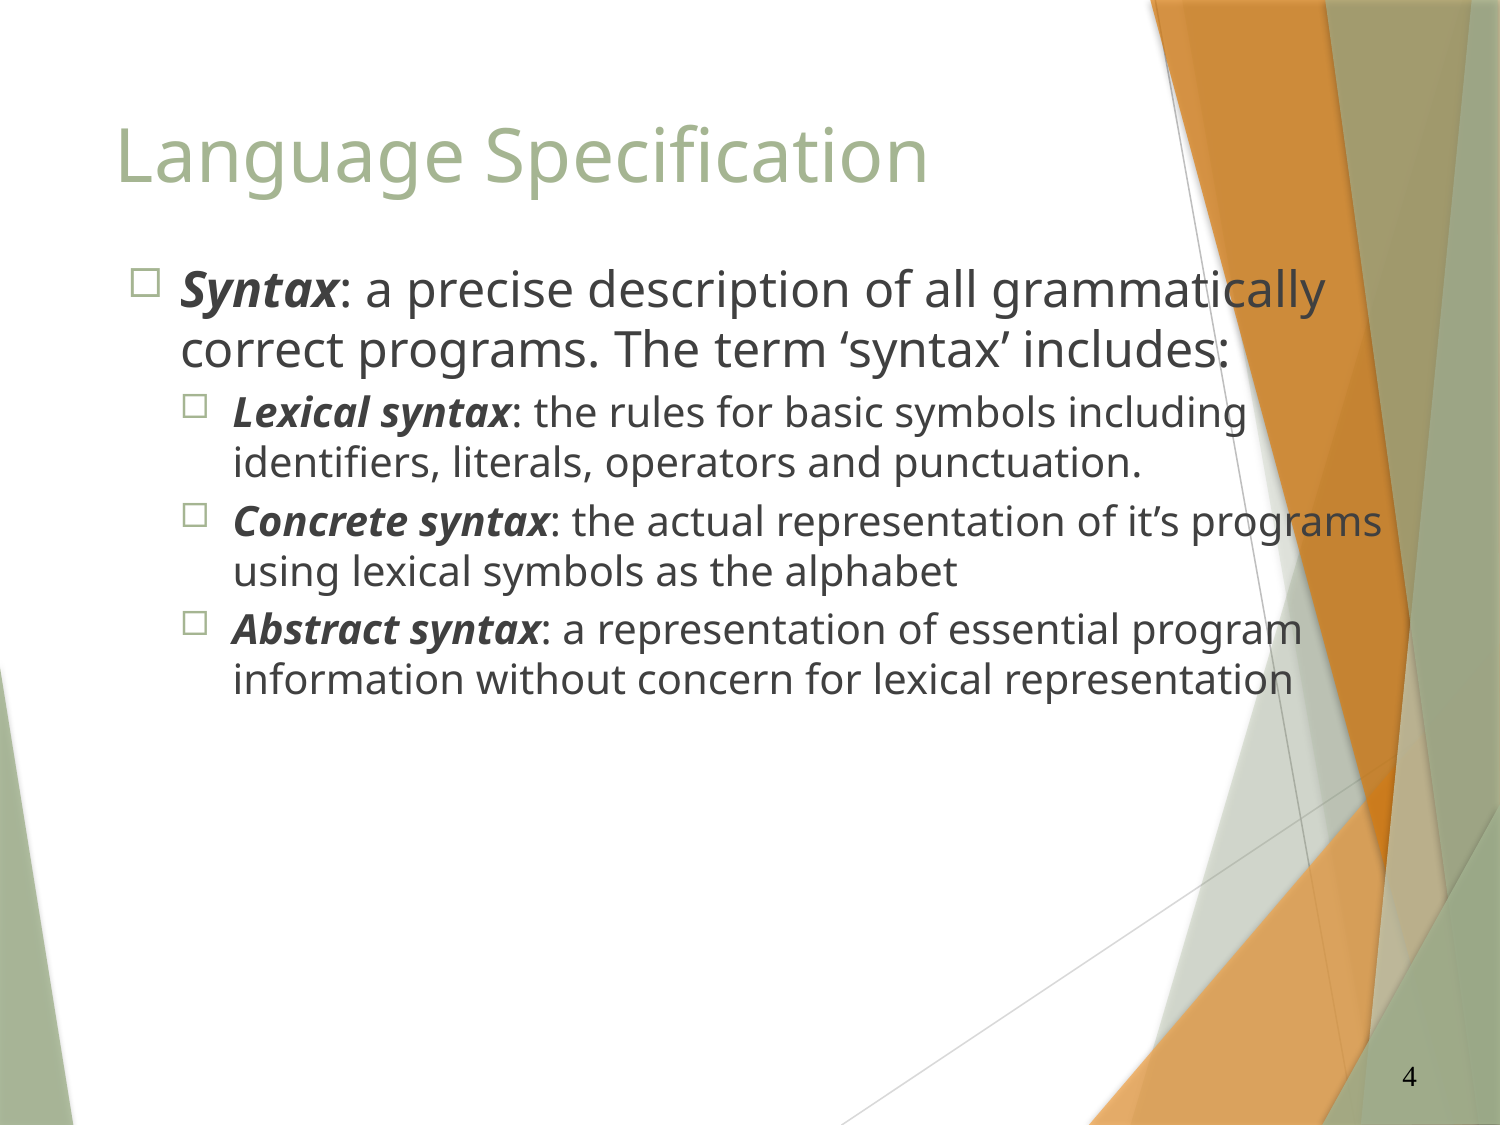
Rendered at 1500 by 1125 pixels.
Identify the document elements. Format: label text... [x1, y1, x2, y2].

list Syntax: a precise description of all grammatically correct programs. The term ‘syntax’ includes: Lexical syntax: the rules for basic symbols including identifiers, literals, operators and punctuation. Concrete syntax: the actual representation of it’s programs using lexical symbols as the alphabet Abstract syntax: a representation of essential program information without concern for lexical representation [112, 249, 1425, 1063]
title Language Specification [99, 99, 1142, 238]
